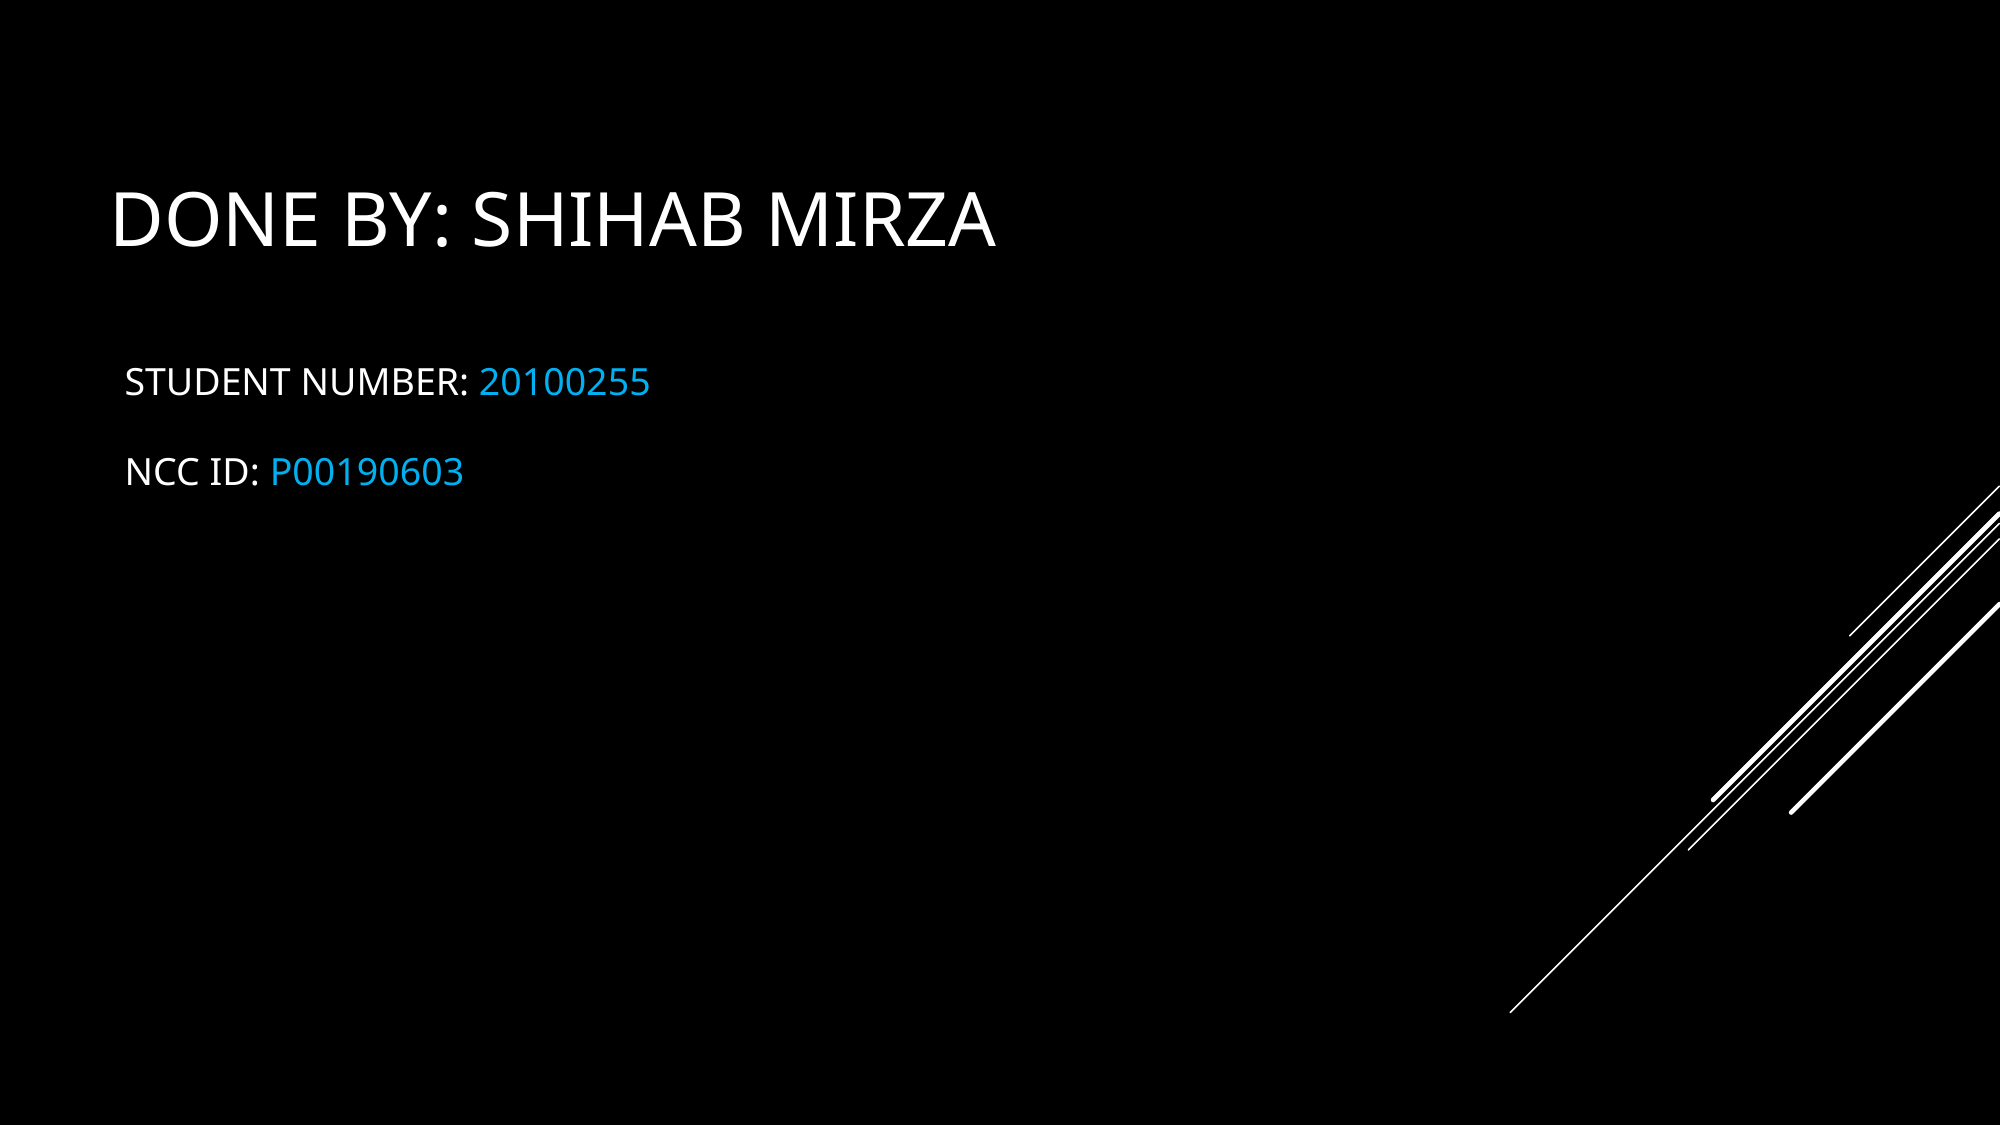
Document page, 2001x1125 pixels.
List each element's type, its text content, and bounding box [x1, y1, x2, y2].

title DONE BY: SHIHAB MIRZA [94, 92, 1495, 340]
text_box STUDENT NUMBER: 20100255 NCC ID: P00190603 [109, 350, 1788, 501]
